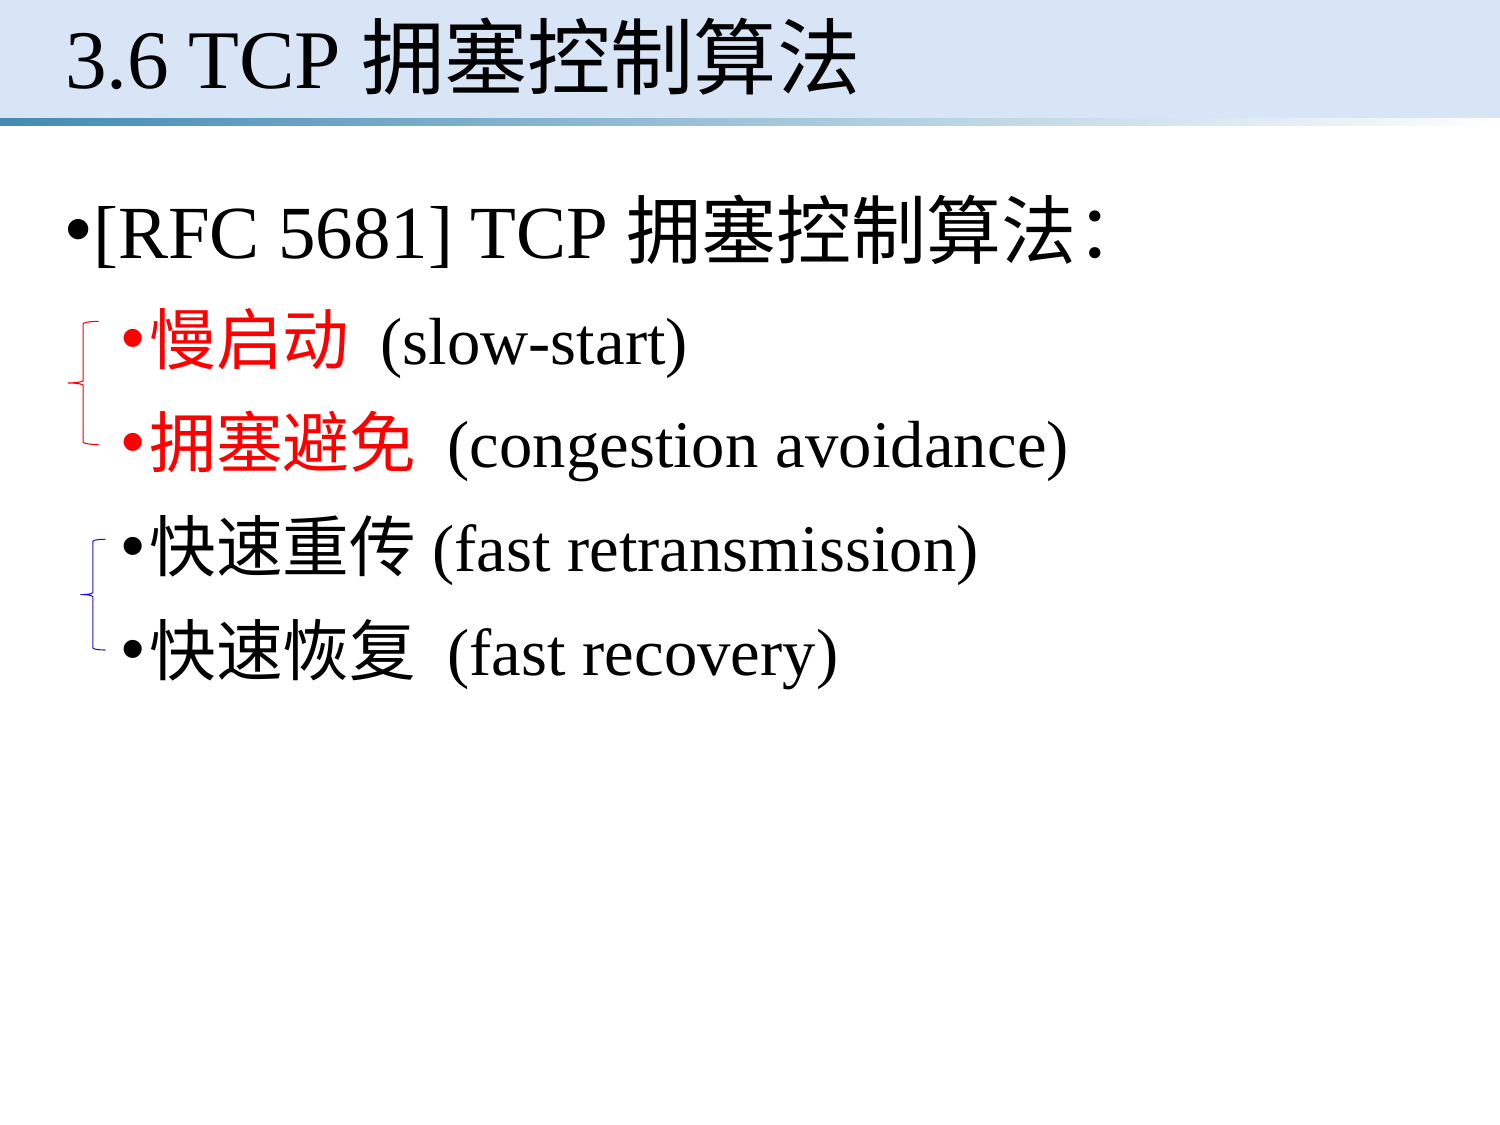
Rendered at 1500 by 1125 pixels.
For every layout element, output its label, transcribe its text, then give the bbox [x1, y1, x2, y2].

list [RFC 5681] TCP拥塞控制算法： 慢启动 (slow-start) 拥塞避免 (congestion avoidance) 快速重传(fast retransmission) 快速恢复 (fast recovery) [50, 158, 1448, 1025]
title 3.6 TCP拥塞控制算法 [50, 0, 1448, 123]
text_box [80, 538, 106, 651]
text_box [67, 320, 99, 446]
